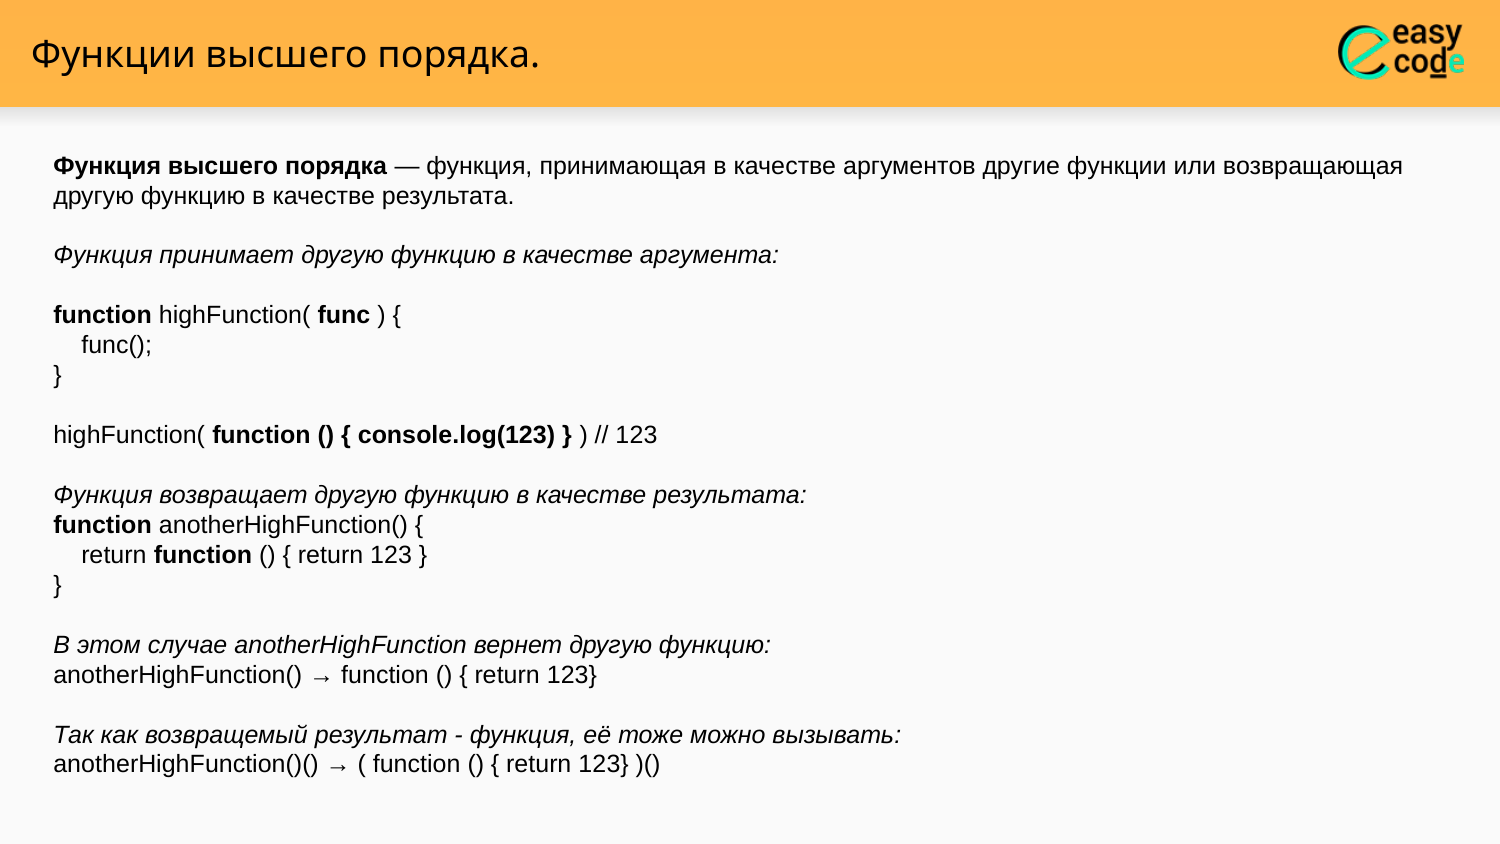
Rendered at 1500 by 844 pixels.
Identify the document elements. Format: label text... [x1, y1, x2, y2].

picture [1338, 24, 1465, 80]
title Функции высшего порядка. [16, 2, 1464, 102]
text_box Функция высшего порядка — функция, принимающая в качестве аргументов другие функции или возвращающая другую функцию в качестве результата. Функция принимает другую функцию в качестве аргумента: function highFunction( func ) { func(); } highFunction( function () { console.log(123) } ) // 123 Функция возвращает другую функцию в качестве результата: function anotherHighFunction() { return function () { return 123 } } В этом случае anotherHighFunction вернет другую функцию: anotherHighFunction() → function () { return 123} Так как возвращемый результат - функция, её тоже можно вызывать: anotherHighFunction()() → ( function () { return 123} )() [38, 134, 1452, 844]
